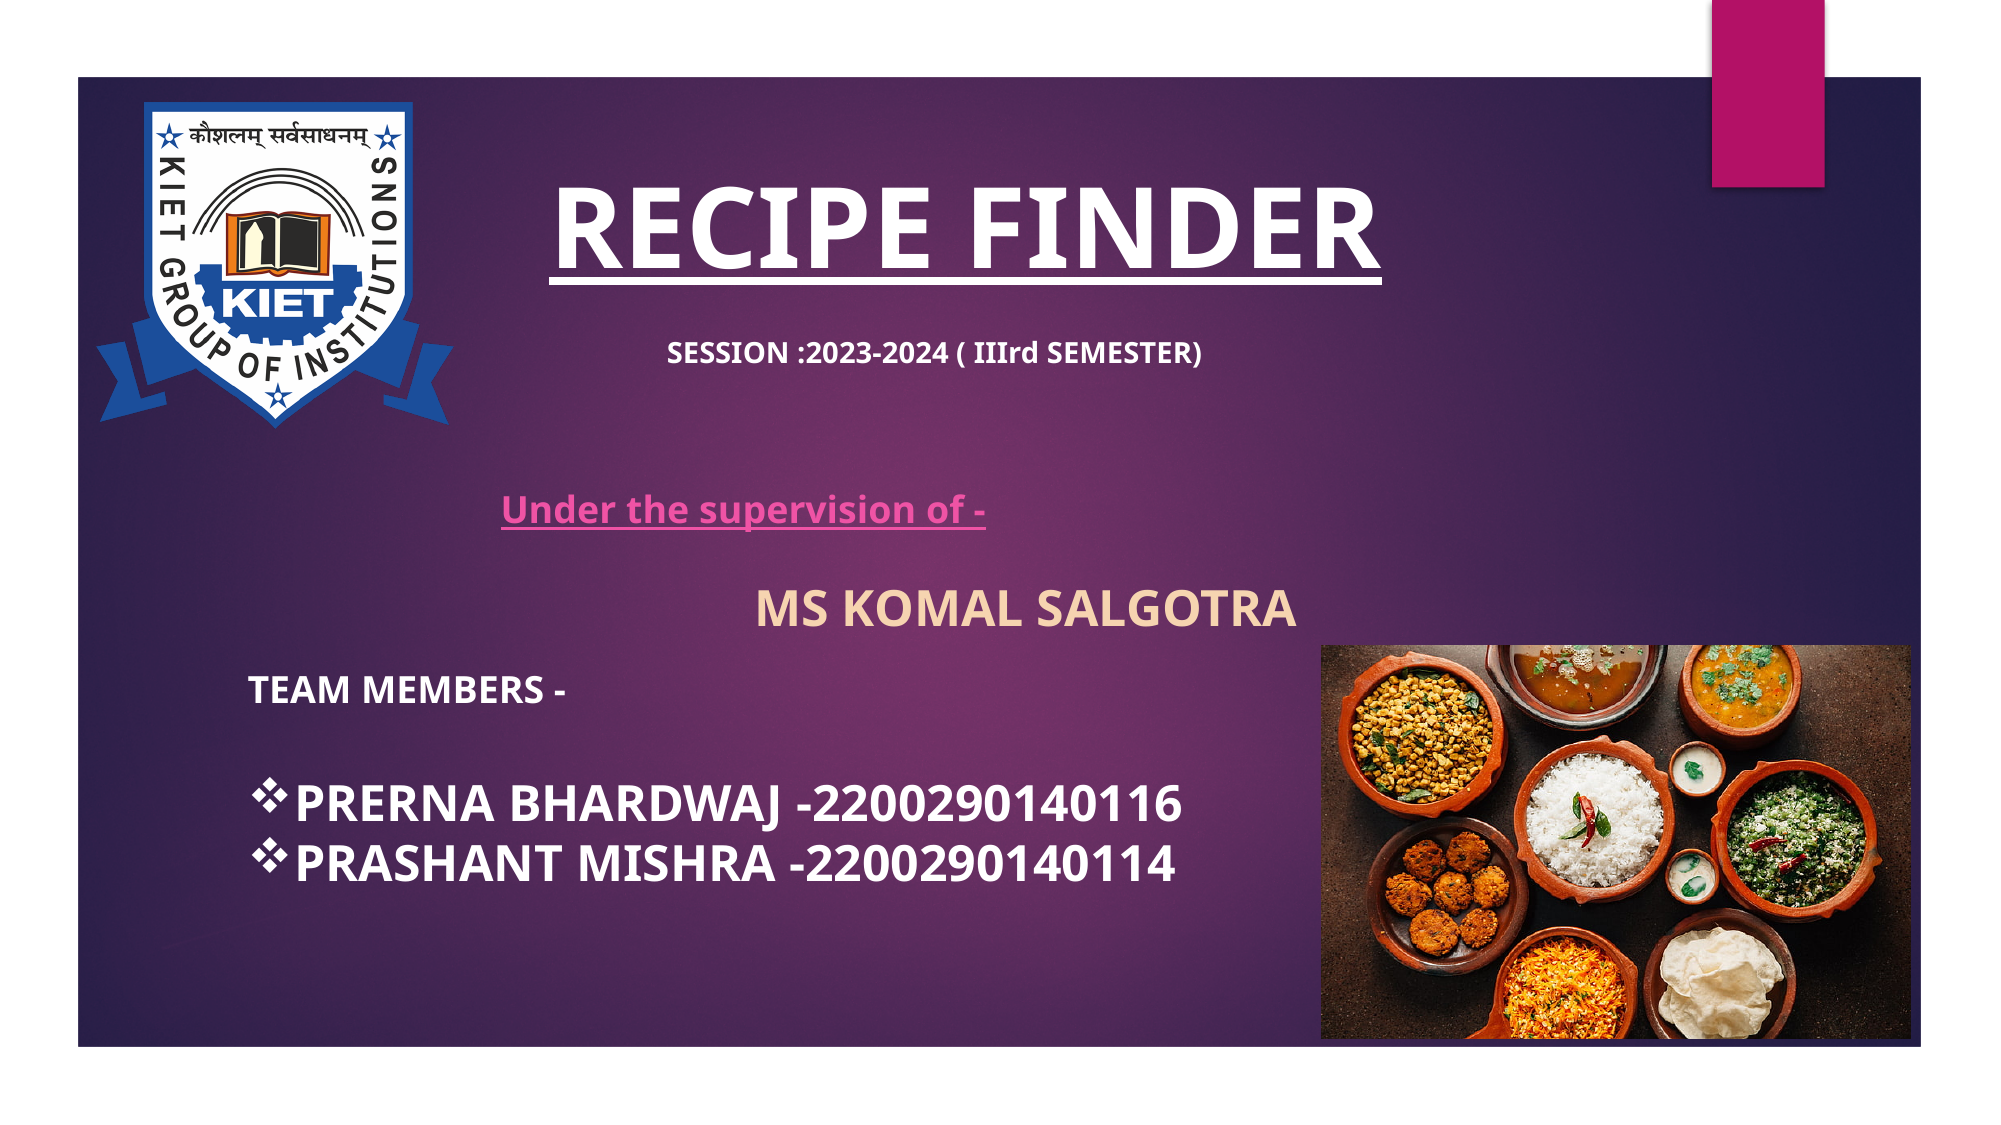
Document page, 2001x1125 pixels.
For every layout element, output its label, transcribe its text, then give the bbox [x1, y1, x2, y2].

text_box SESSION :2023-2024 ( IIIrd SEMESTER) [460, 326, 1597, 377]
picture [1321, 645, 1912, 1039]
text_box TEAM MEMBERS - PRERNA BHARDWAJ -2200290140116 PRASHANT MISHRA -2200290140114 [232, 479, 1320, 899]
text_box RECIPE FINDER [534, 148, 1405, 299]
picture [95, 101, 454, 429]
text_box Under the supervision of - MS KOMAL SALGOTRA [485, 479, 1454, 644]
